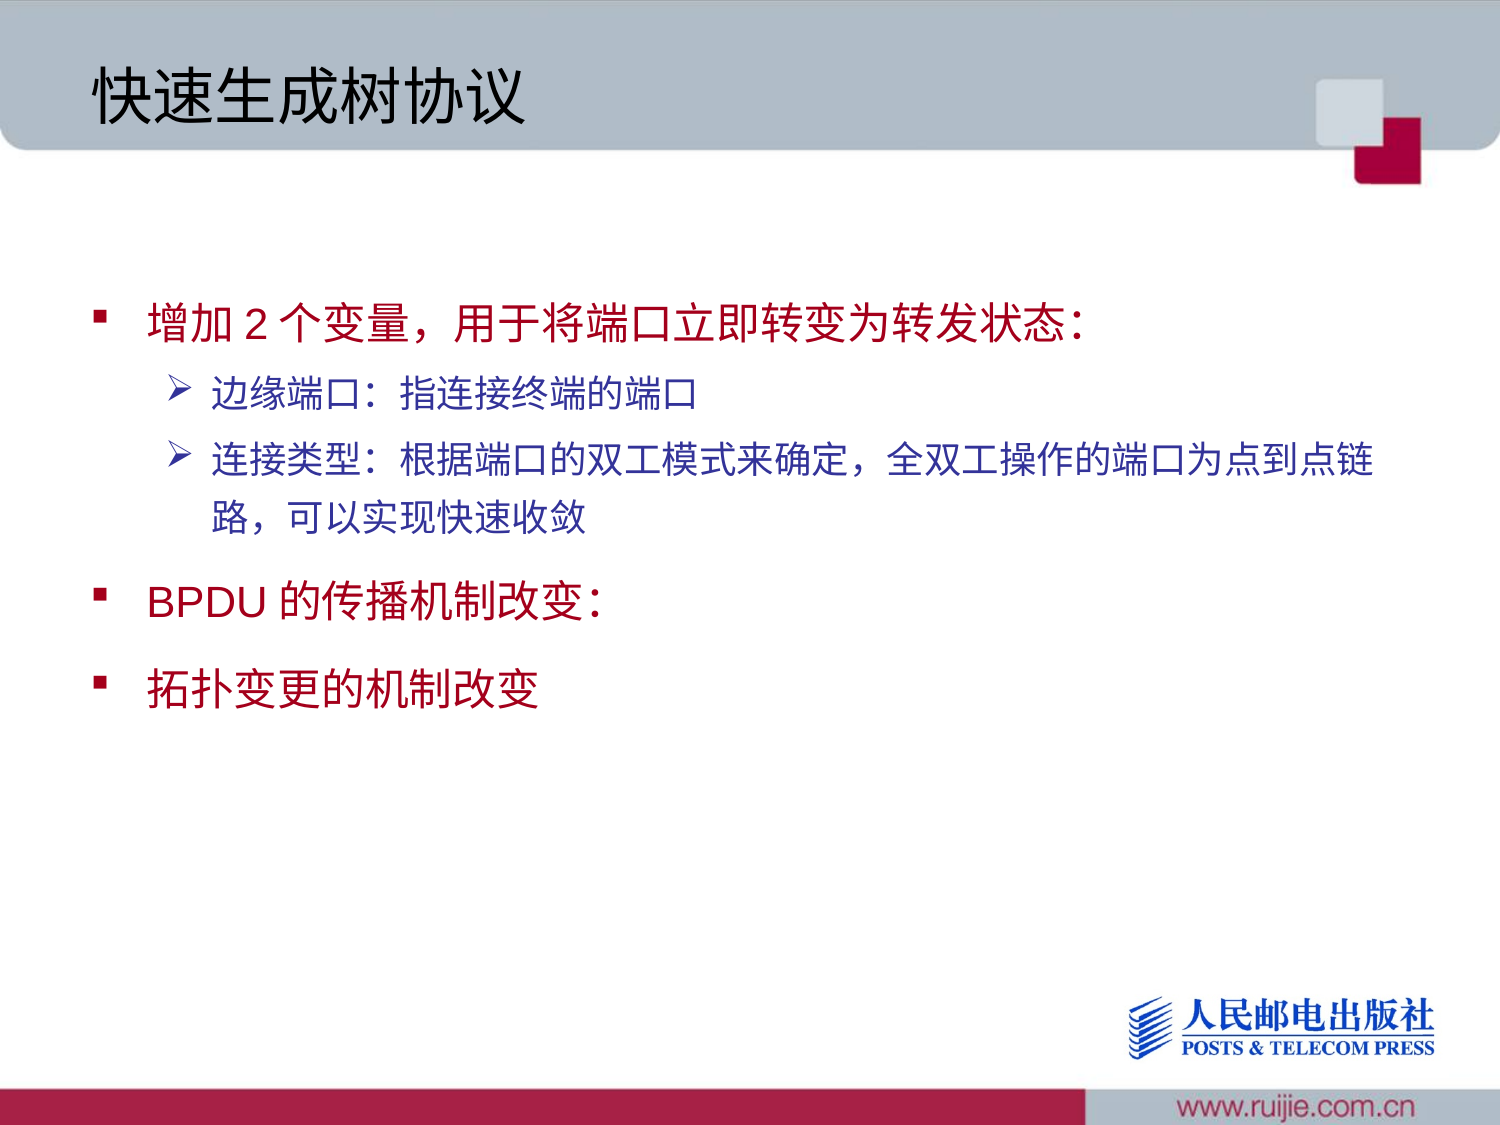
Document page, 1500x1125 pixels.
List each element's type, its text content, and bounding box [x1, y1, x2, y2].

picture [0, 0, 1500, 1125]
list 增加2个变量，用于将端口立即转变为转发状态： 边缘端口：指连接终端的端口 连接类型：根据端口的双工模式来确定，全双工操作的端口为点到点链路，可以实现快速收敛 BPDU的传播机制改变： 拓扑变更的机制改变 [74, 262, 1436, 988]
title 快速生成树协议 [74, 30, 1306, 159]
